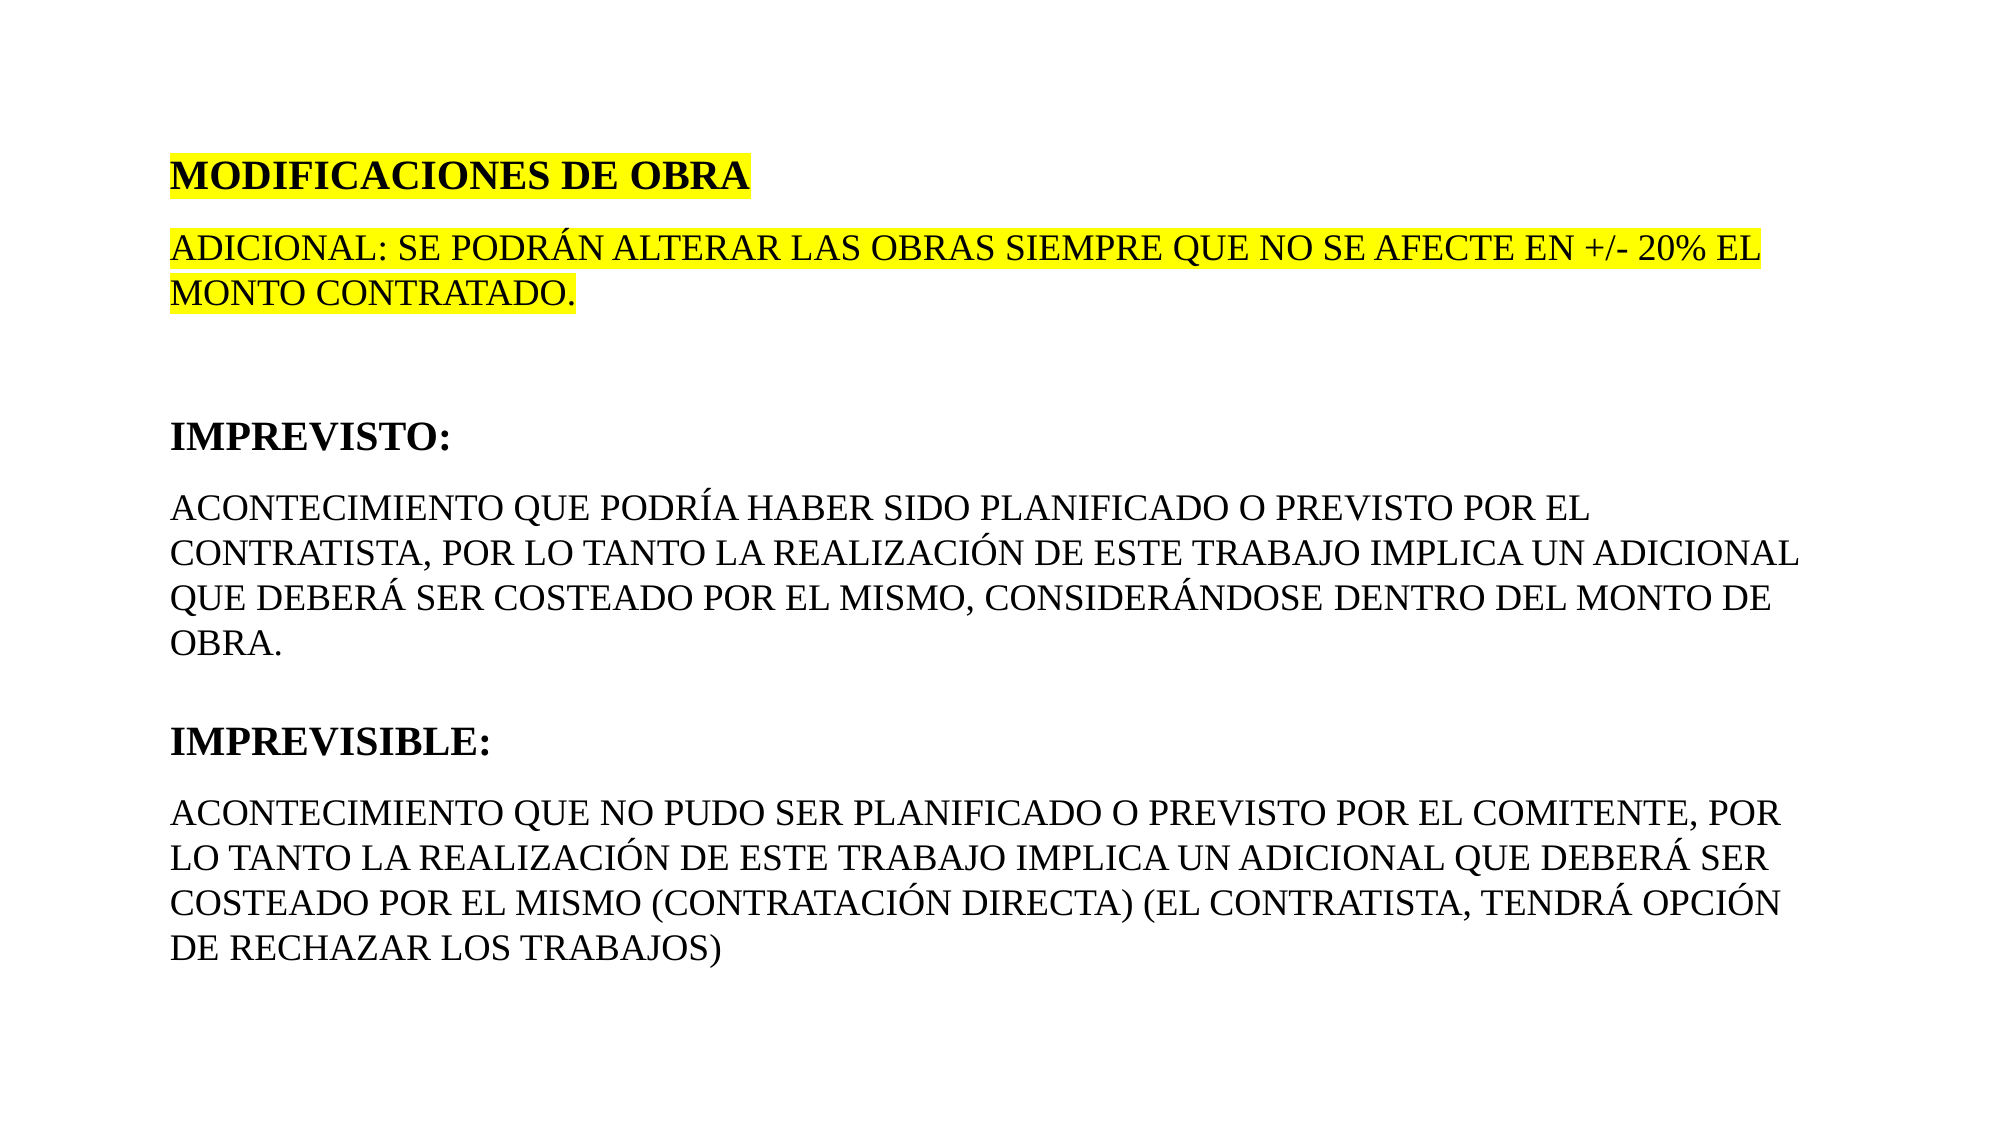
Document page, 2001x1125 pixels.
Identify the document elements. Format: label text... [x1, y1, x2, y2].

text_box MODIFICACIONES DE OBRA ADICIONAL: SE PODRÁN ALTERAR LAS OBRAS SIEMPRE QUE NO SE AFECTE EN +/- 20% EL MONTO CONTRATADO. IMPREVISTO: ACONTECIMIENTO QUE PODRÍA HABER SIDO PLANIFICADO O PREVISTO POR EL CONTRATISTA, POR LO TANTO LA REALIZACIÓN DE ESTE TRABAJO IMPLICA UN ADICIONAL QUE DEBERÁ SER COSTEADO POR EL MISMO, CONSIDERÁNDOSE DENTRO DEL MONTO DE OBRA. IMPREVISIBLE: ACONTECIMIENTO QUE NO PUDO SER PLANIFICADO O PREVISTO POR EL COMITENTE, POR LO TANTO LA REALIZACIÓN DE ESTE TRABAJO IMPLICA UN ADICIONAL QUE DEBERÁ SER COSTEADO POR EL MISMO (CONTRATACIÓN DIRECTA) (EL CONTRATISTA, TENDRÁ OPCIÓN DE RECHAZAR LOS TRABAJOS) [154, 140, 1845, 976]
